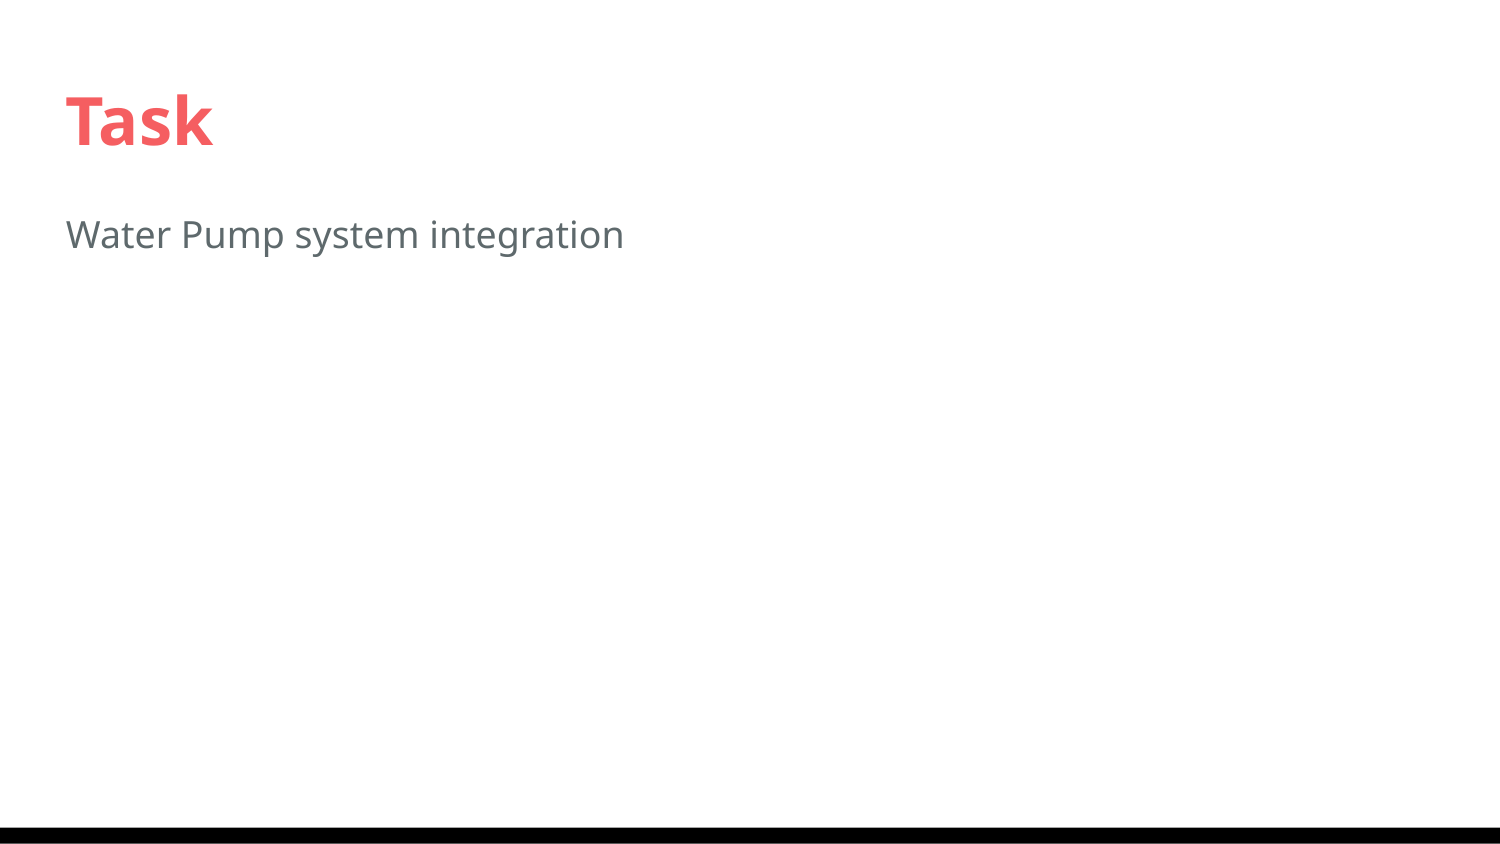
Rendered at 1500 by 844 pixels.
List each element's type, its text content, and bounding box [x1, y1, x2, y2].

text_box Water Pump system integration [51, 189, 1449, 750]
text_box Task [51, 64, 1449, 167]
